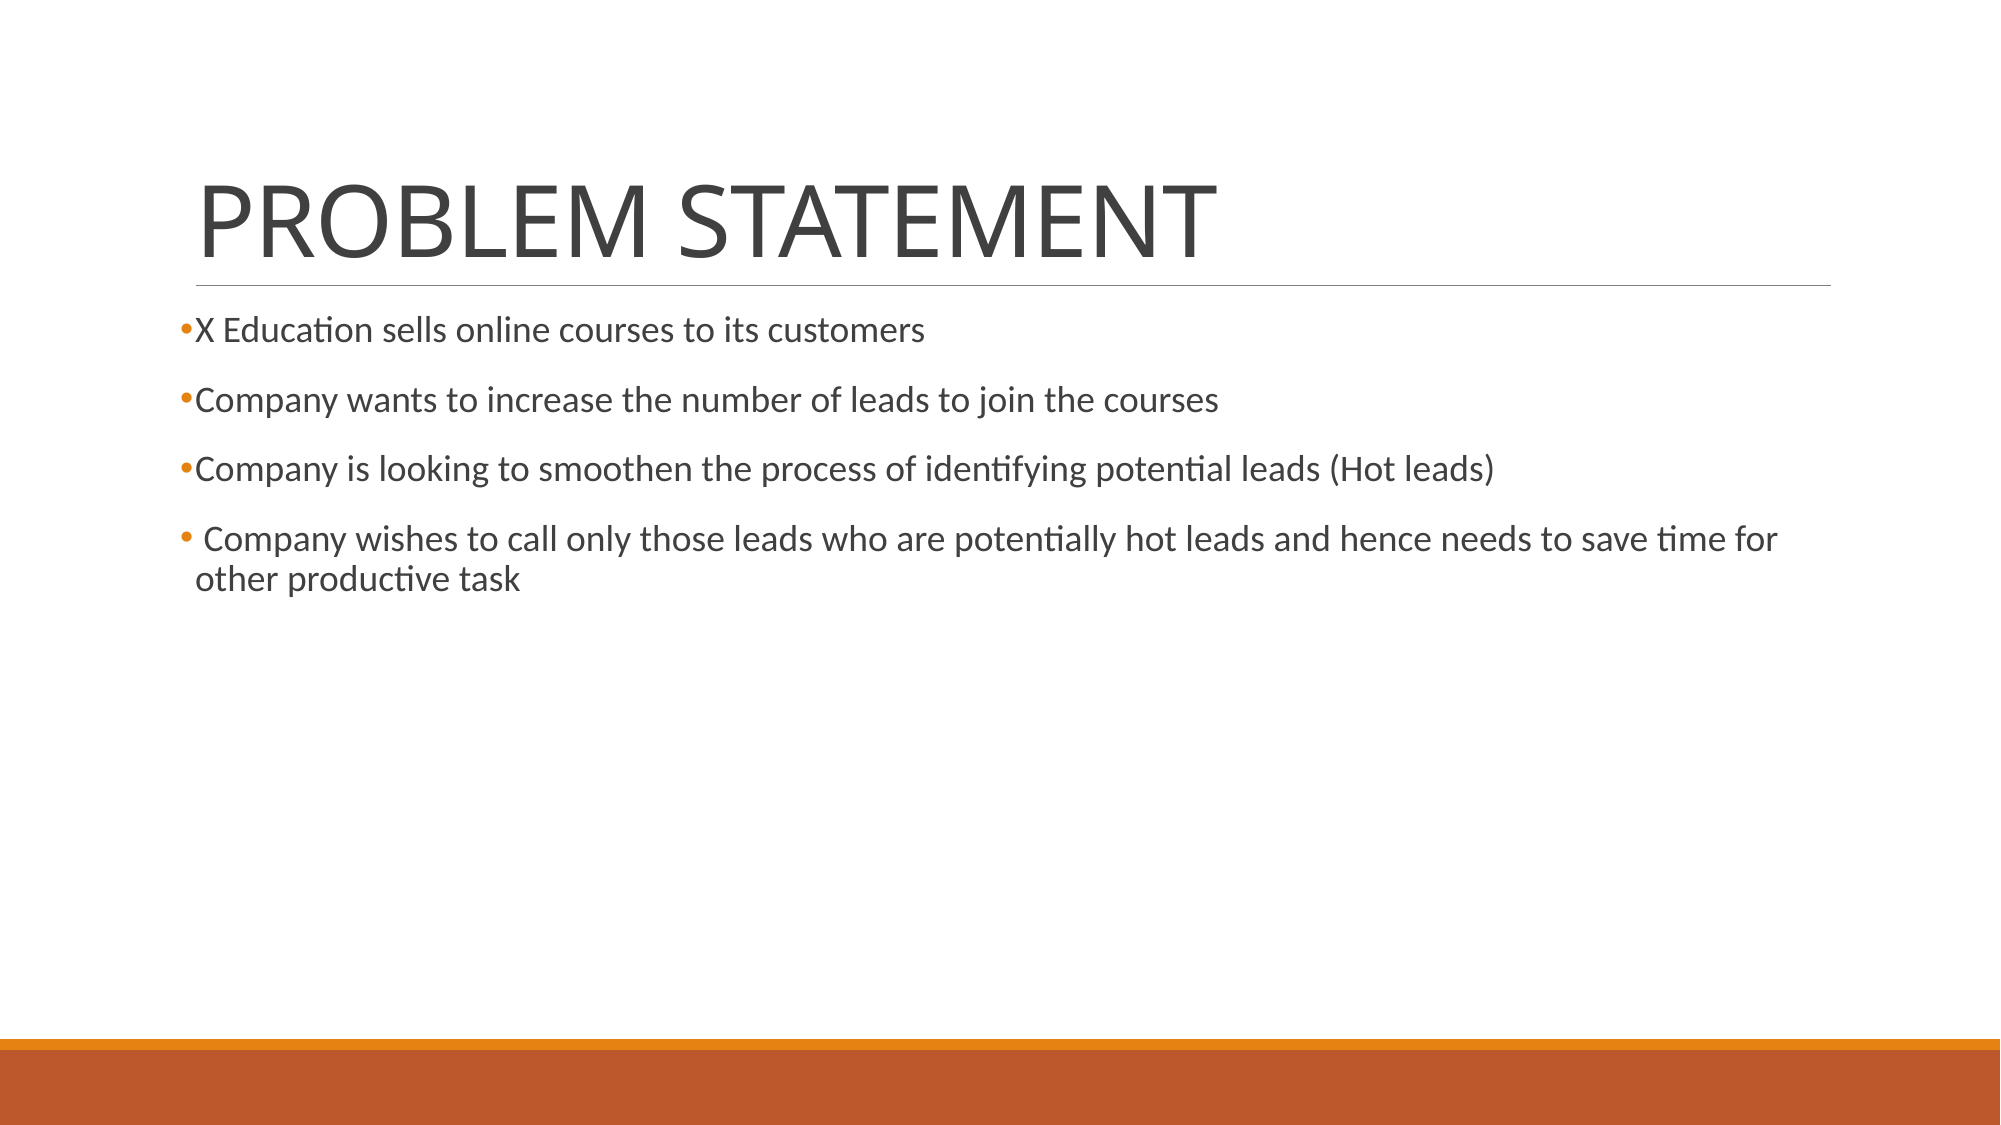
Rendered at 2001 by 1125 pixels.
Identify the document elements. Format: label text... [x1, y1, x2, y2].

title PROBLEM STATEMENT [180, 47, 1830, 285]
list X Education sells online courses to its customers Company wants to increase the number of leads to join the courses Company is looking to smoothen the process of identifying potential leads (Hot leads) Company wishes to call only those leads who are potentially hot leads and hence needs to save time for other productive task [180, 302, 1830, 963]
